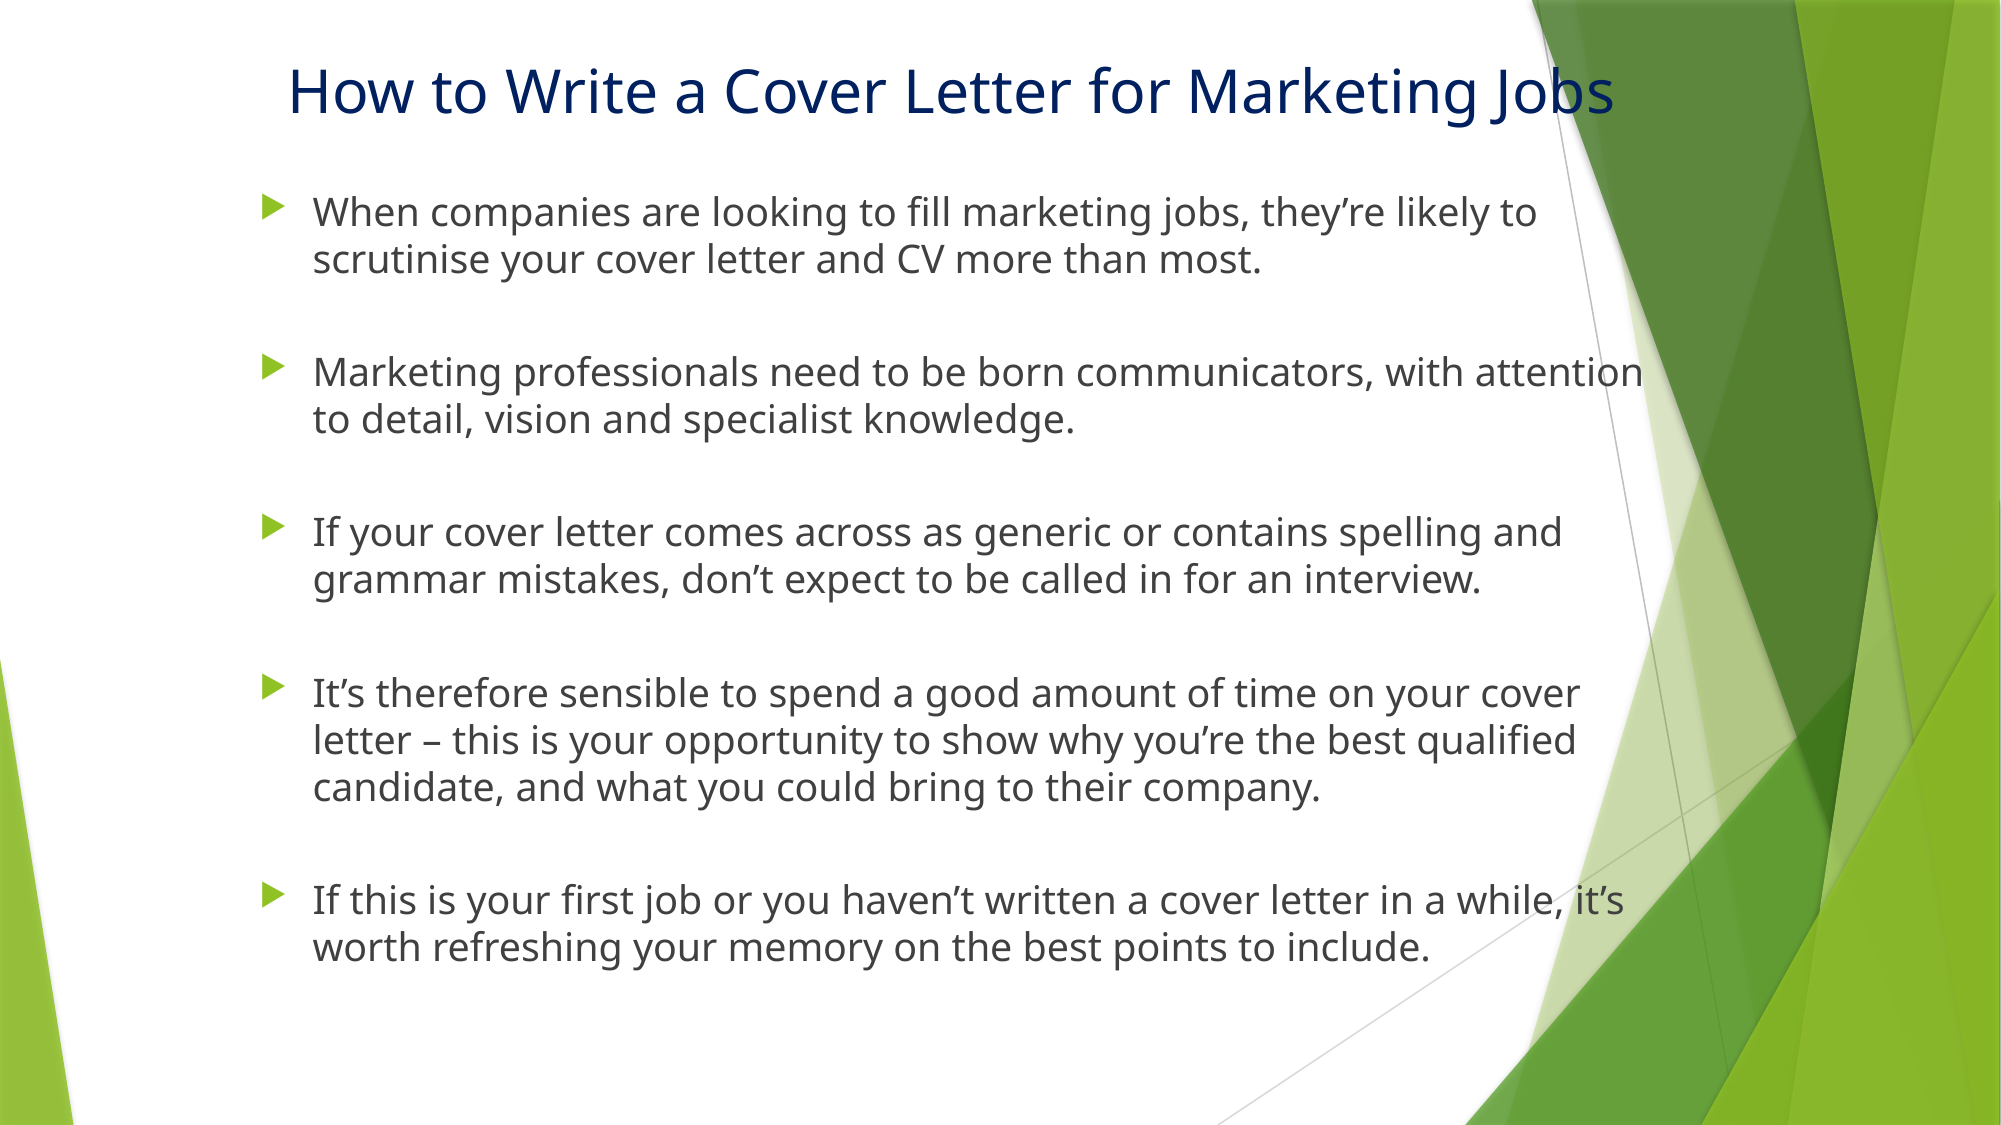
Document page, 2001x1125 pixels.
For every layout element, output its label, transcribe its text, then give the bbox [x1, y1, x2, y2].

list When companies are looking to fill marketing jobs, they’re likely to scrutinise your cover letter and CV more than most. Marketing professionals need to be born communicators, with attention to detail, vision and specialist knowledge. If your cover letter comes across as generic or contains spelling and grammar mistakes, don’t expect to be called in for an interview. It’s therefore sensible to spend a good amount of time on your cover letter – this is your opportunity to show why you’re the best qualified candidate, and what you could bring to their company. If this is your first job or you haven’t written a cover letter in a while, it’s worth refreshing your memory on the best points to include. [244, 149, 1675, 1005]
title How to Write a Cover Letter for Marketing Jobs [272, 45, 1675, 149]
